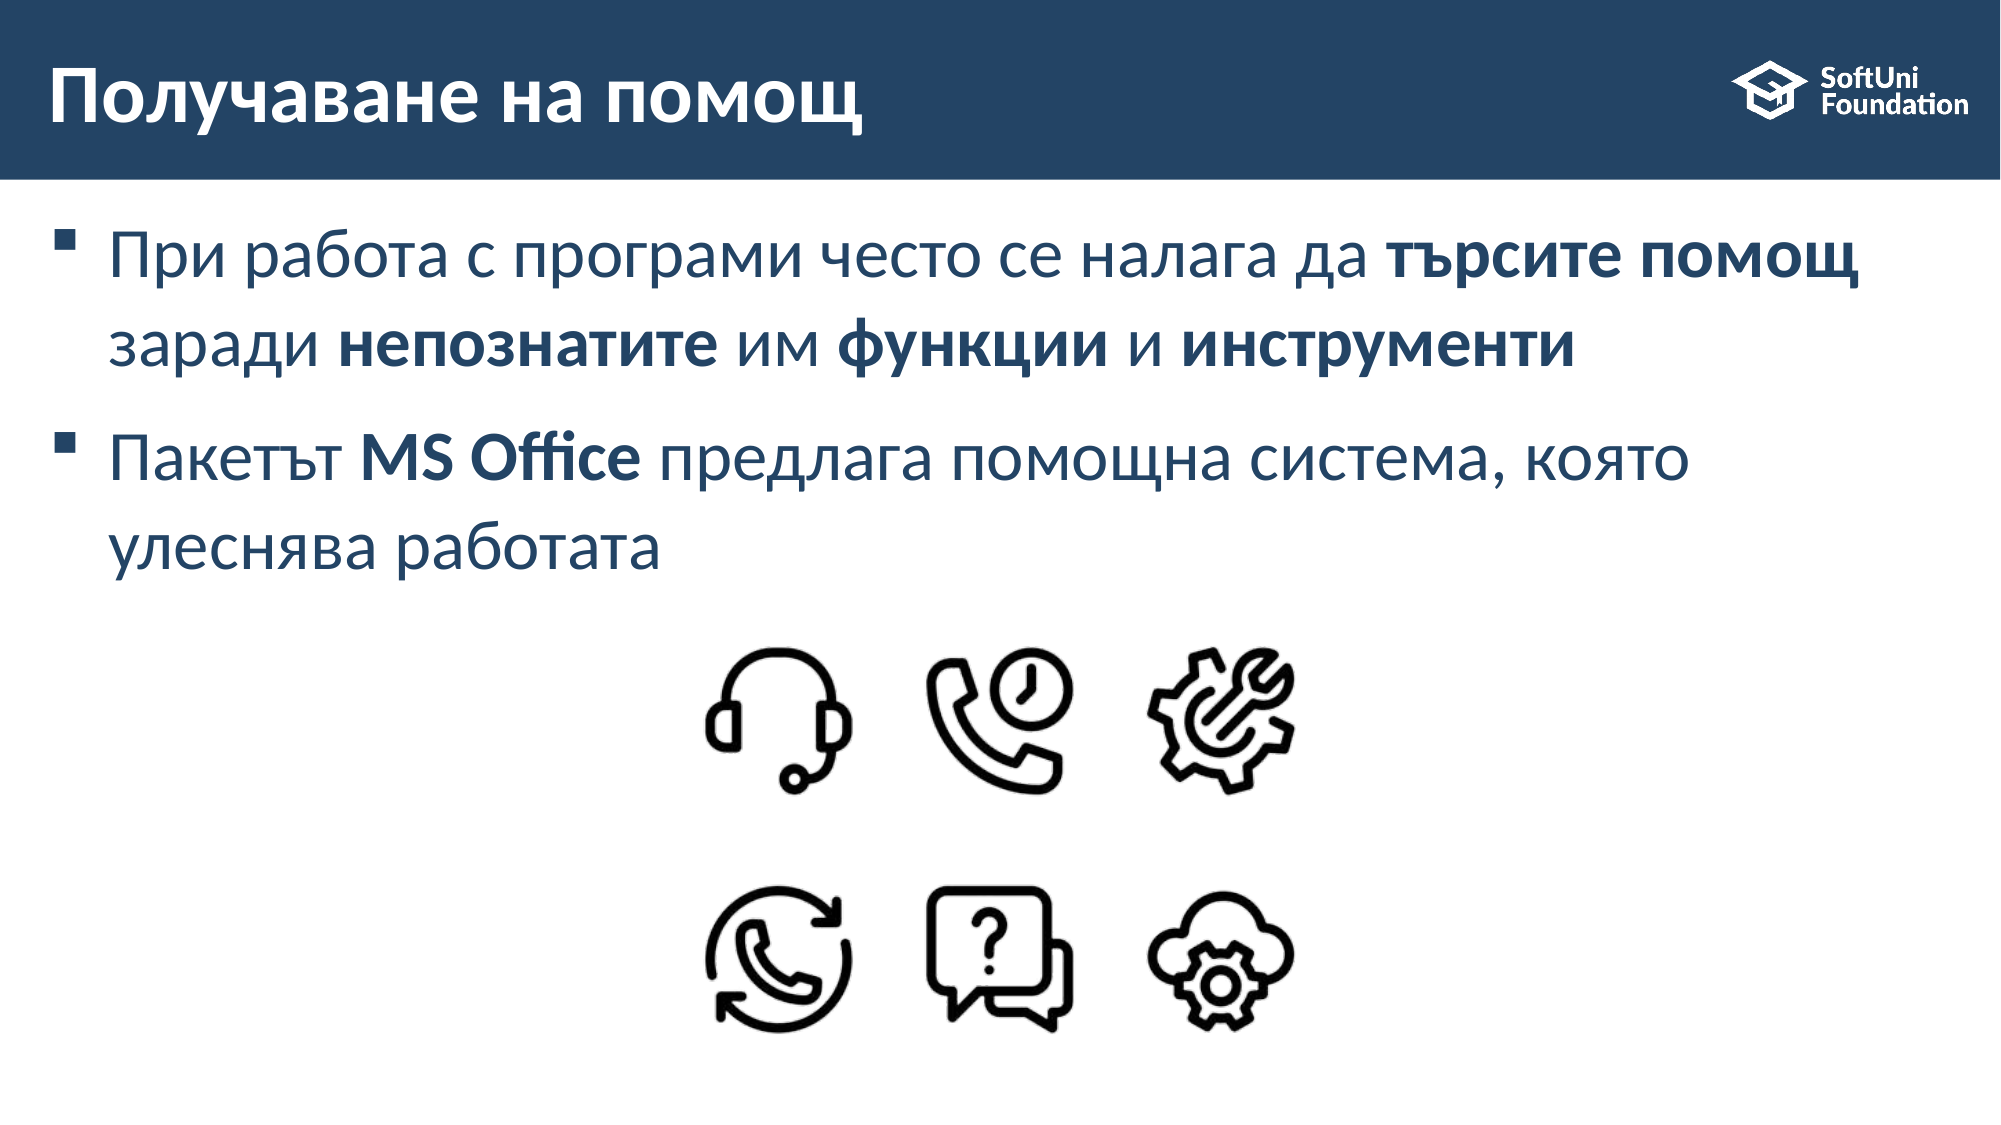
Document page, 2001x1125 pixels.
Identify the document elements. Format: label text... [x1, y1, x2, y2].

list При работа с програми често се налага да търсите помощ заради непознатите им функции и инструменти Пакетът MS Office предлага помощна система, която улеснява работата [31, 196, 1970, 1104]
title Получаване на помощ [31, 16, 1716, 162]
picture [1731, 60, 1968, 120]
picture [624, 564, 1376, 1117]
